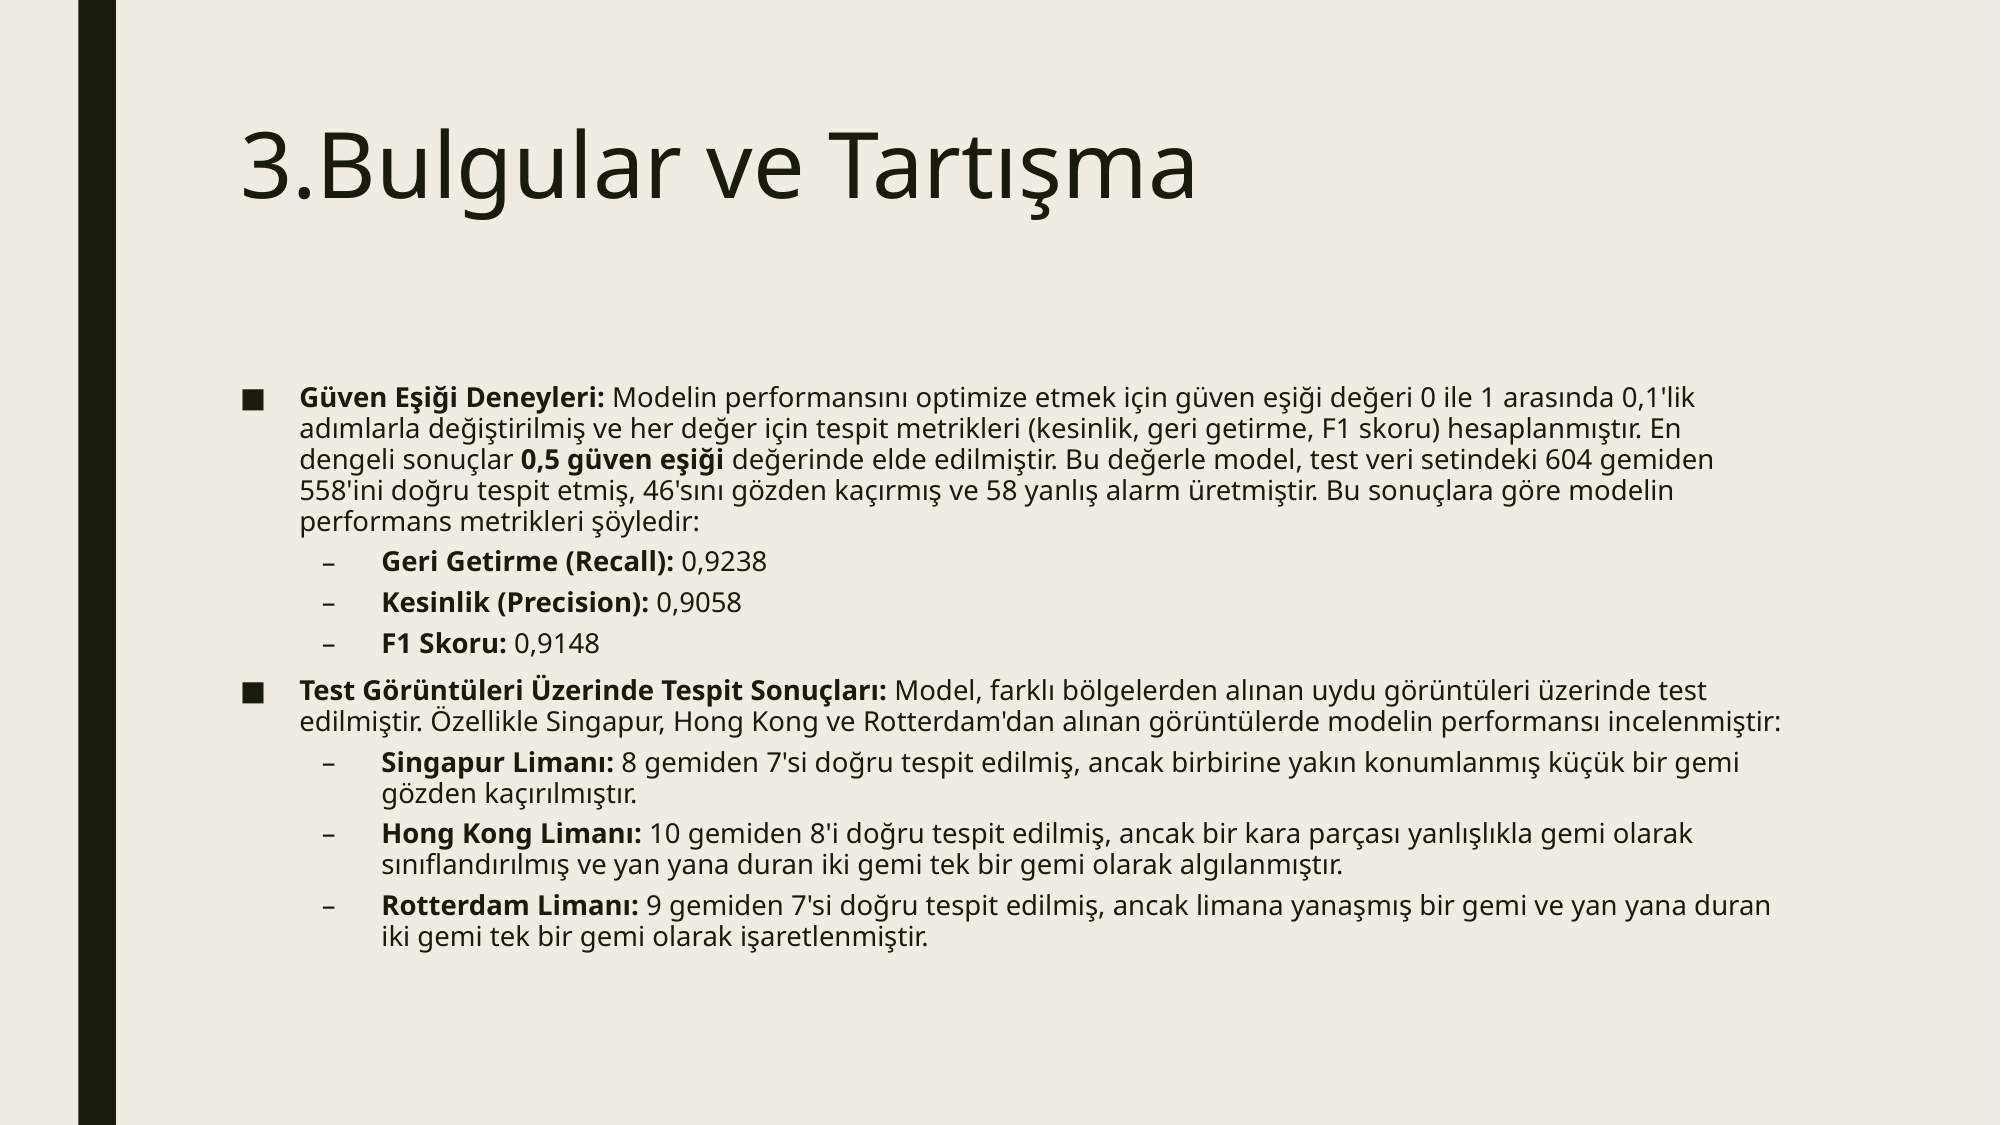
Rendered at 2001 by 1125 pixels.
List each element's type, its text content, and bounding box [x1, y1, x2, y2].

list Güven Eşiği Deneyleri: Modelin performansını optimize etmek için güven eşiği değeri 0 ile 1 arasında 0,1'lik adımlarla değiştirilmiş ve her değer için tespit metrikleri (kesinlik, geri getirme, F1 skoru) hesaplanmıştır. En dengeli sonuçlar 0,5 güven eşiği değerinde elde edilmiştir. Bu değerle model, test veri setindeki 604 gemiden 558'ini doğru tespit etmiş, 46'sını gözden kaçırmış ve 58 yanlış alarm üretmiştir. Bu sonuçlara göre modelin performans metrikleri şöyledir: Geri Getirme (Recall): 0,9238 Kesinlik (Precision): 0,9058 F1 Skoru: 0,9148 Test Görüntüleri Üzerinde Tespit Sonuçları: Model, farklı bölgelerden alınan uydu görüntüleri üzerinde test edilmiştir. Özellikle Singapur, Hong Kong ve Rotterdam'dan alınan görüntülerde modelin performansı incelenmiştir: Singapur Limanı: 8 gemiden 7'si doğru tespit edilmiş, ancak birbirine yakın konumlanmış küçük bir gemi gözden kaçırılmıştır. Hong Kong Limanı: 10 gemiden 8'i doğru tespit edilmiş, ancak bir kara parçası yanlışlıkla gemi olarak sınıflandırılmış ve yan yana duran iki gemi tek bir gemi olarak algılanmıştır. Rotterdam Limanı: 9 gemiden 7'si doğru tespit edilmiş, ancak limana yanaşmış bir gemi ve yan yana duran iki gemi tek bir gemi olarak işaretlenmiştir. [225, 375, 1800, 963]
title 3.Bulgular ve Tartışma [225, 112, 1800, 357]
